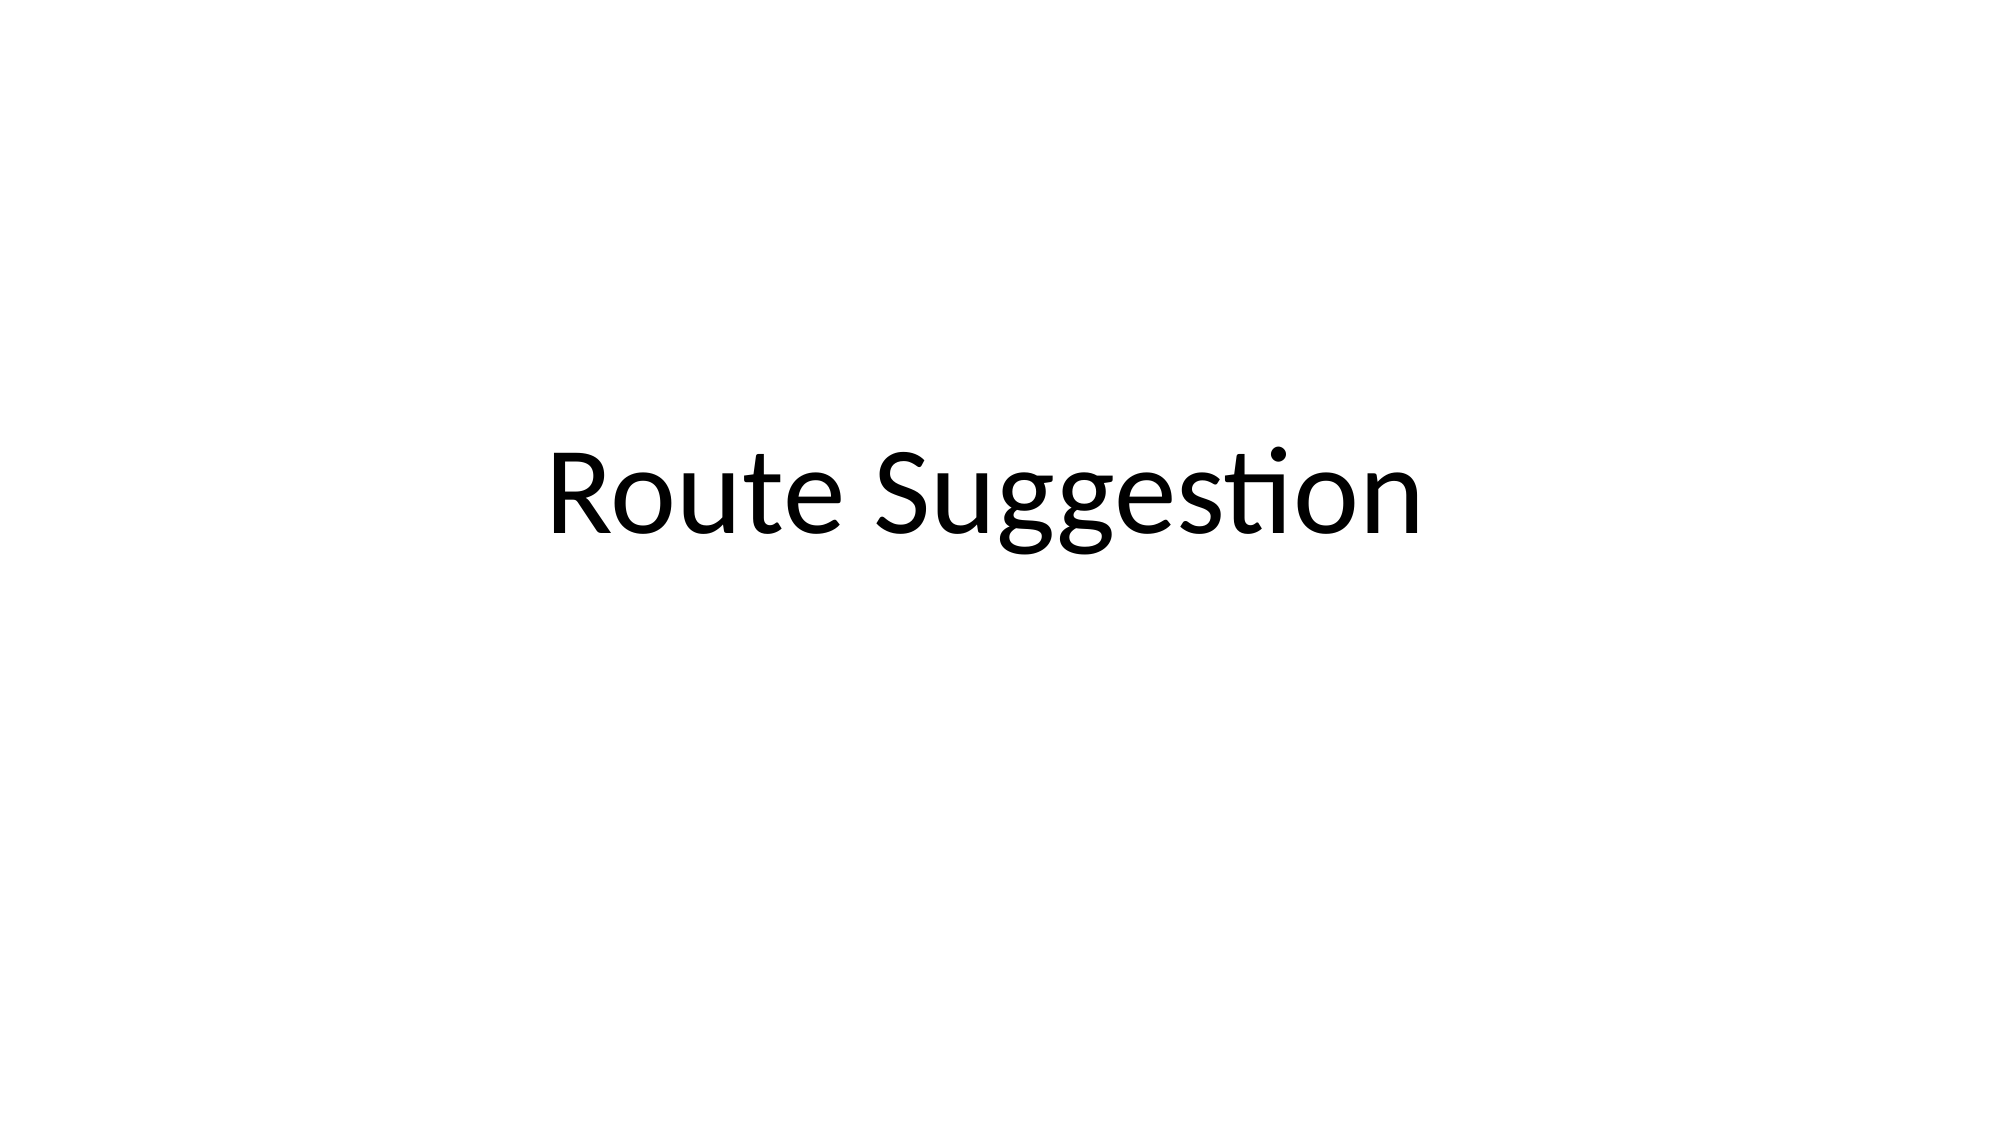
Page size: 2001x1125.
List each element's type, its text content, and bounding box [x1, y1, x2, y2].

title Route Suggestion [249, 184, 1750, 576]
